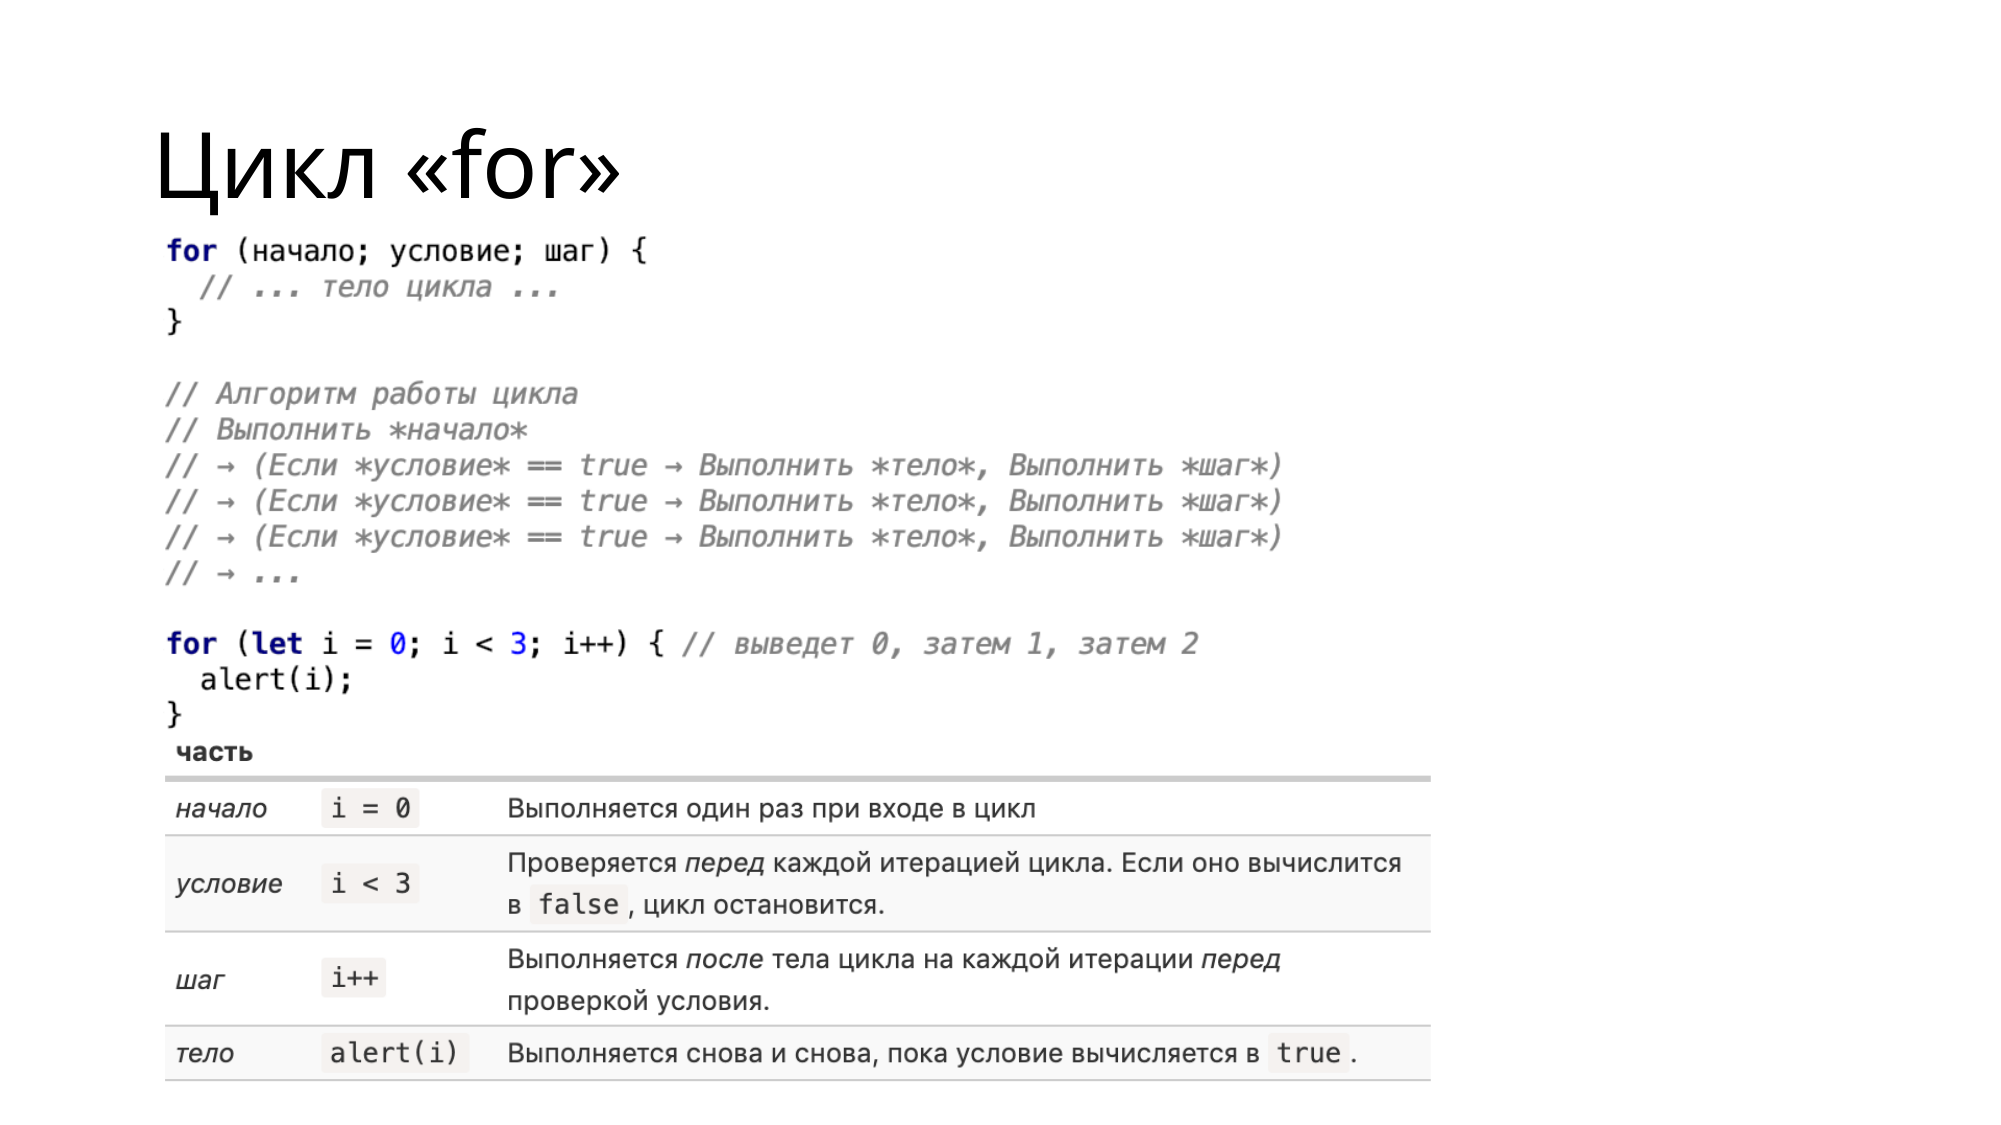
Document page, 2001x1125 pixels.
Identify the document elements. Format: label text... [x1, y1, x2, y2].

picture [163, 738, 1435, 1100]
title Цикл «for» [137, 59, 1863, 278]
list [163, 234, 1306, 738]
